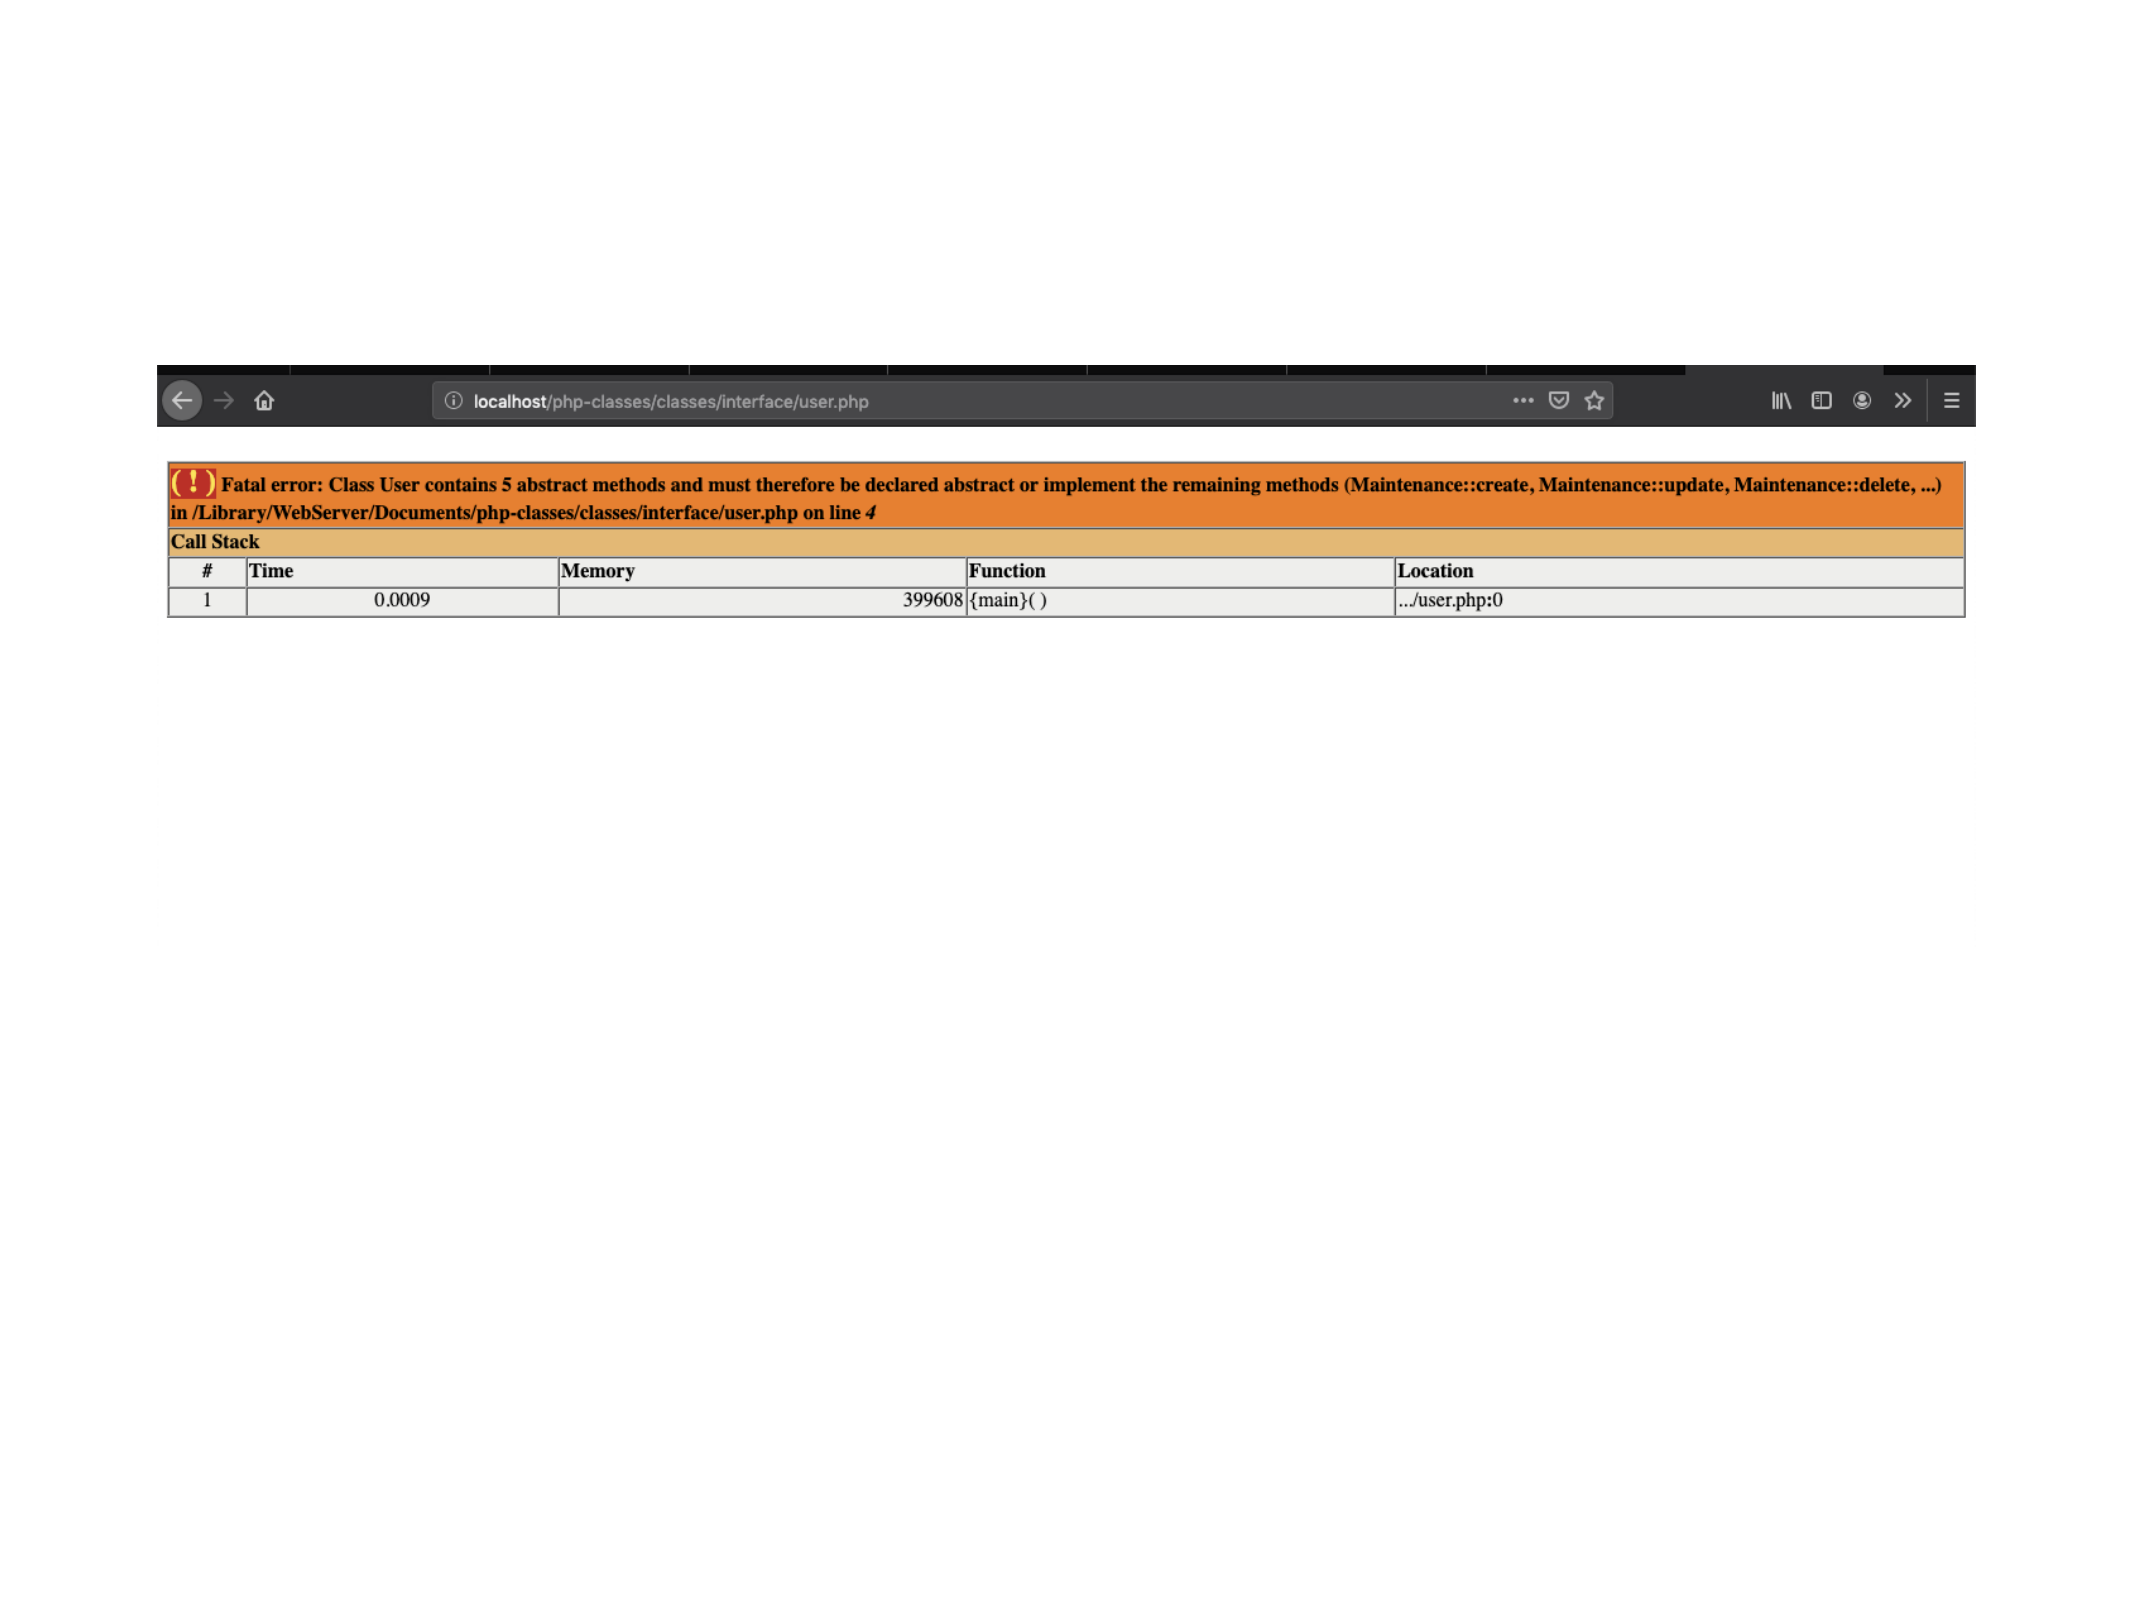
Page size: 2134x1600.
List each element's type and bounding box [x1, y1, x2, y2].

picture [157, 365, 1976, 948]
